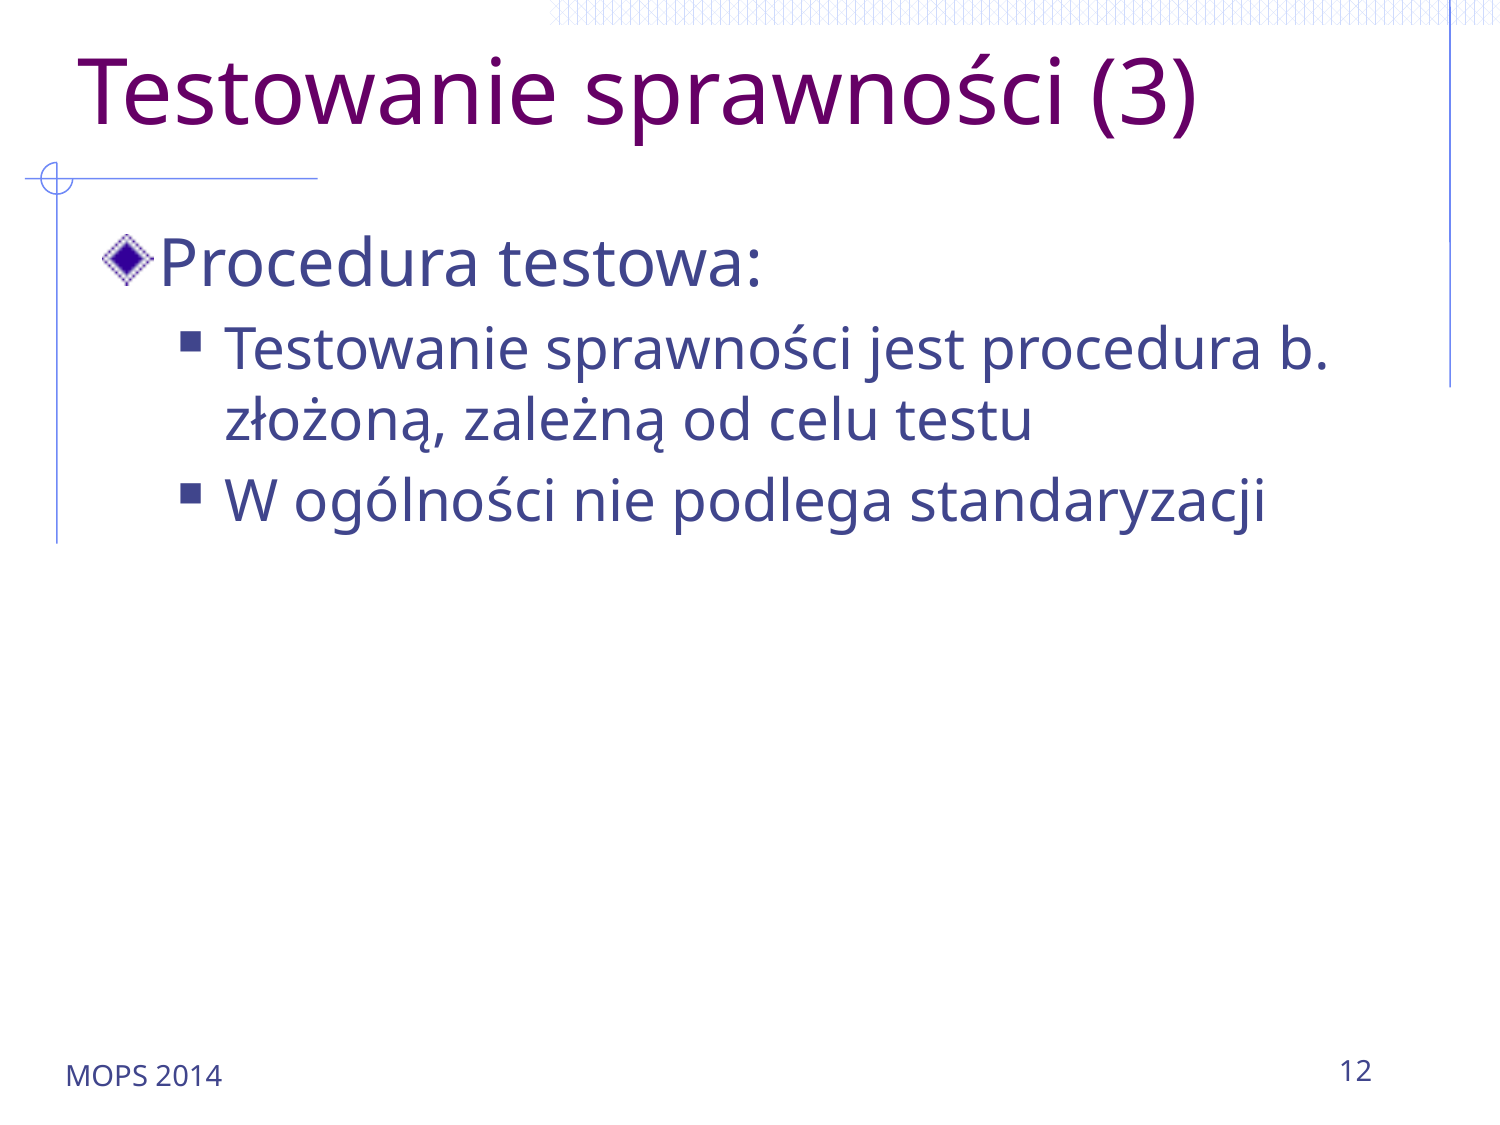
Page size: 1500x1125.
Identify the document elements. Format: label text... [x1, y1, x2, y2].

picture [102, 234, 154, 286]
title Testowanie sprawności (3) [62, 37, 1425, 150]
slide_number 12 [1074, 1025, 1388, 1100]
slide_number MOPS 2014 [50, 1025, 363, 1100]
list Procedura testowa: Testowanie sprawności jest procedura b. złożoną, zależną od celu testu W ogólności nie podlega standaryzacji [87, 212, 1413, 988]
